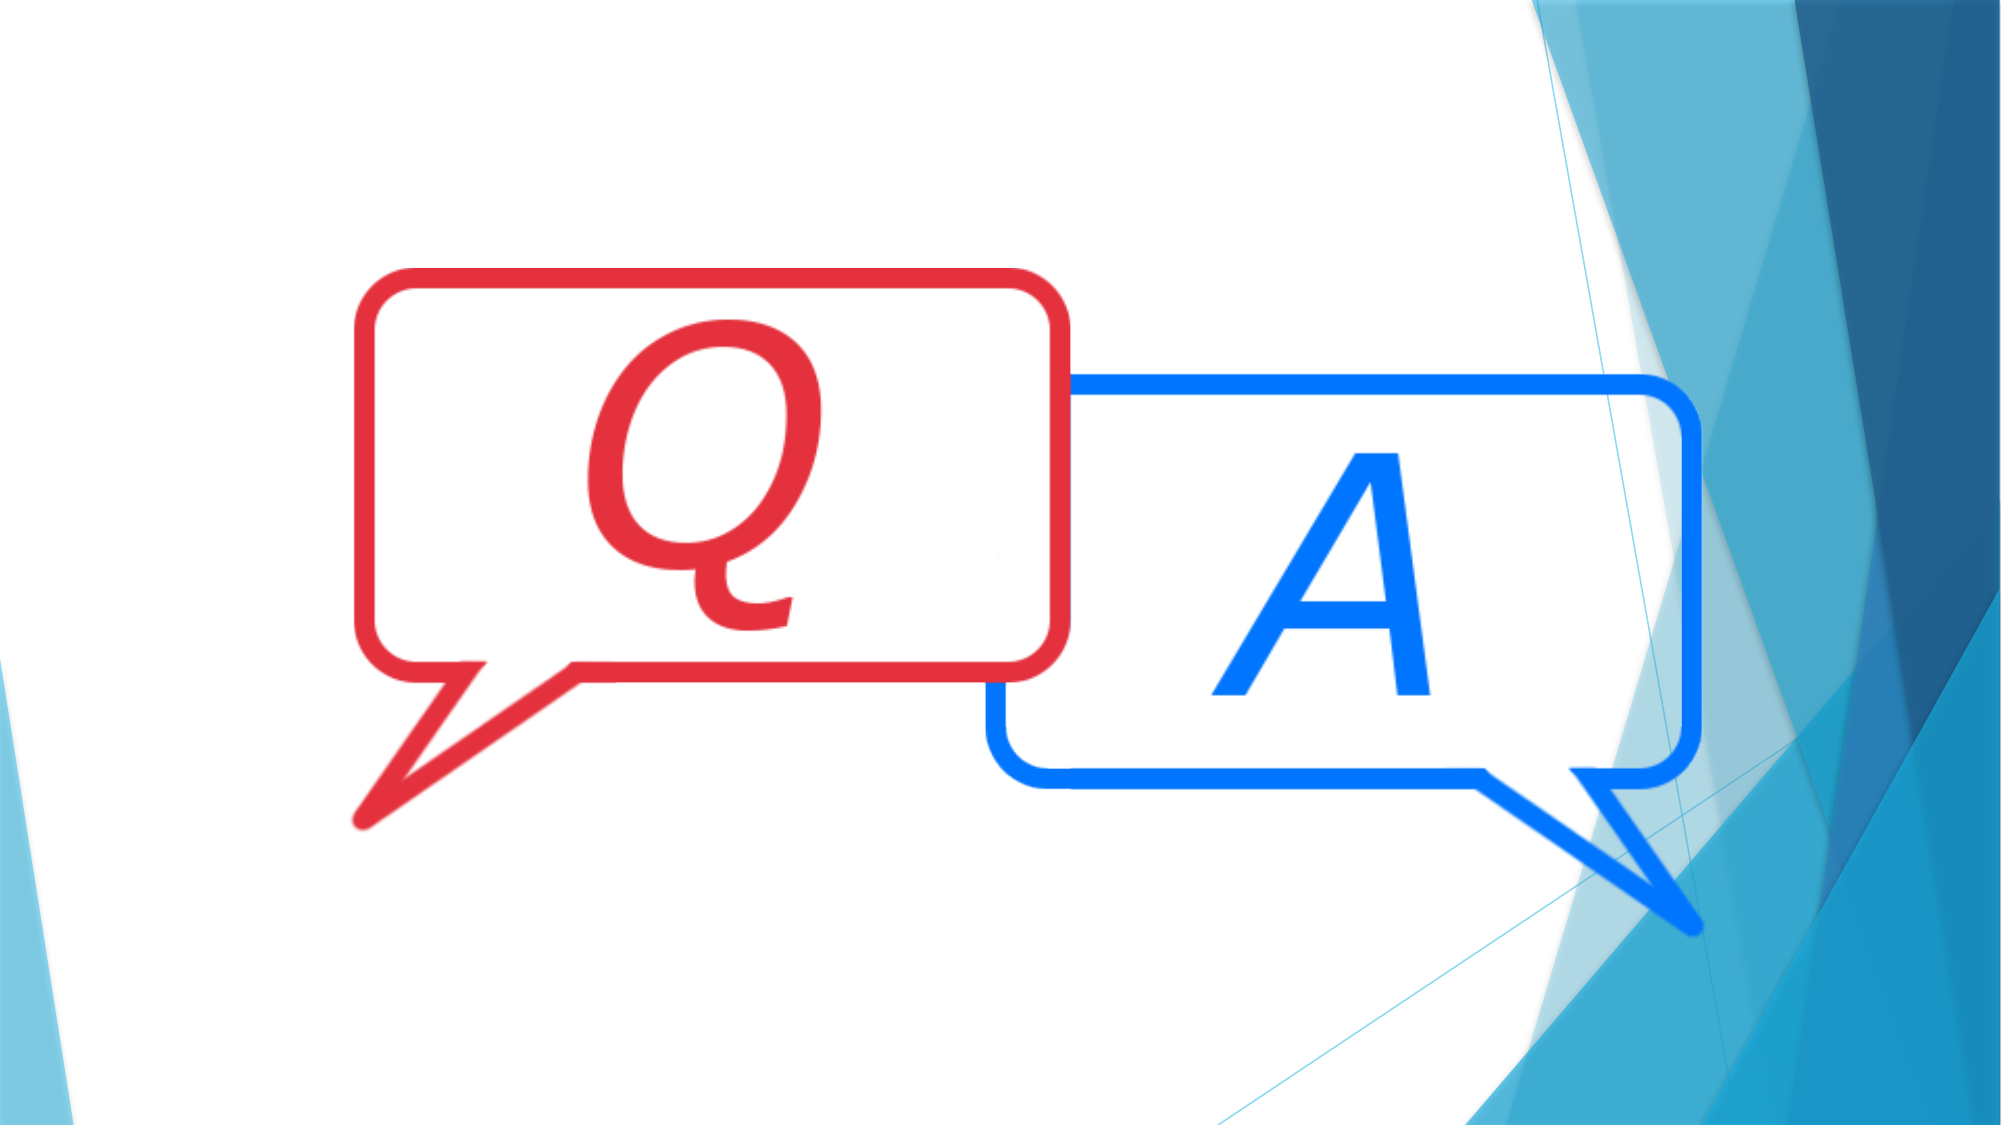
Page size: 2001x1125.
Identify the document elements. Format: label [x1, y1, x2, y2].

picture [245, 268, 1810, 941]
